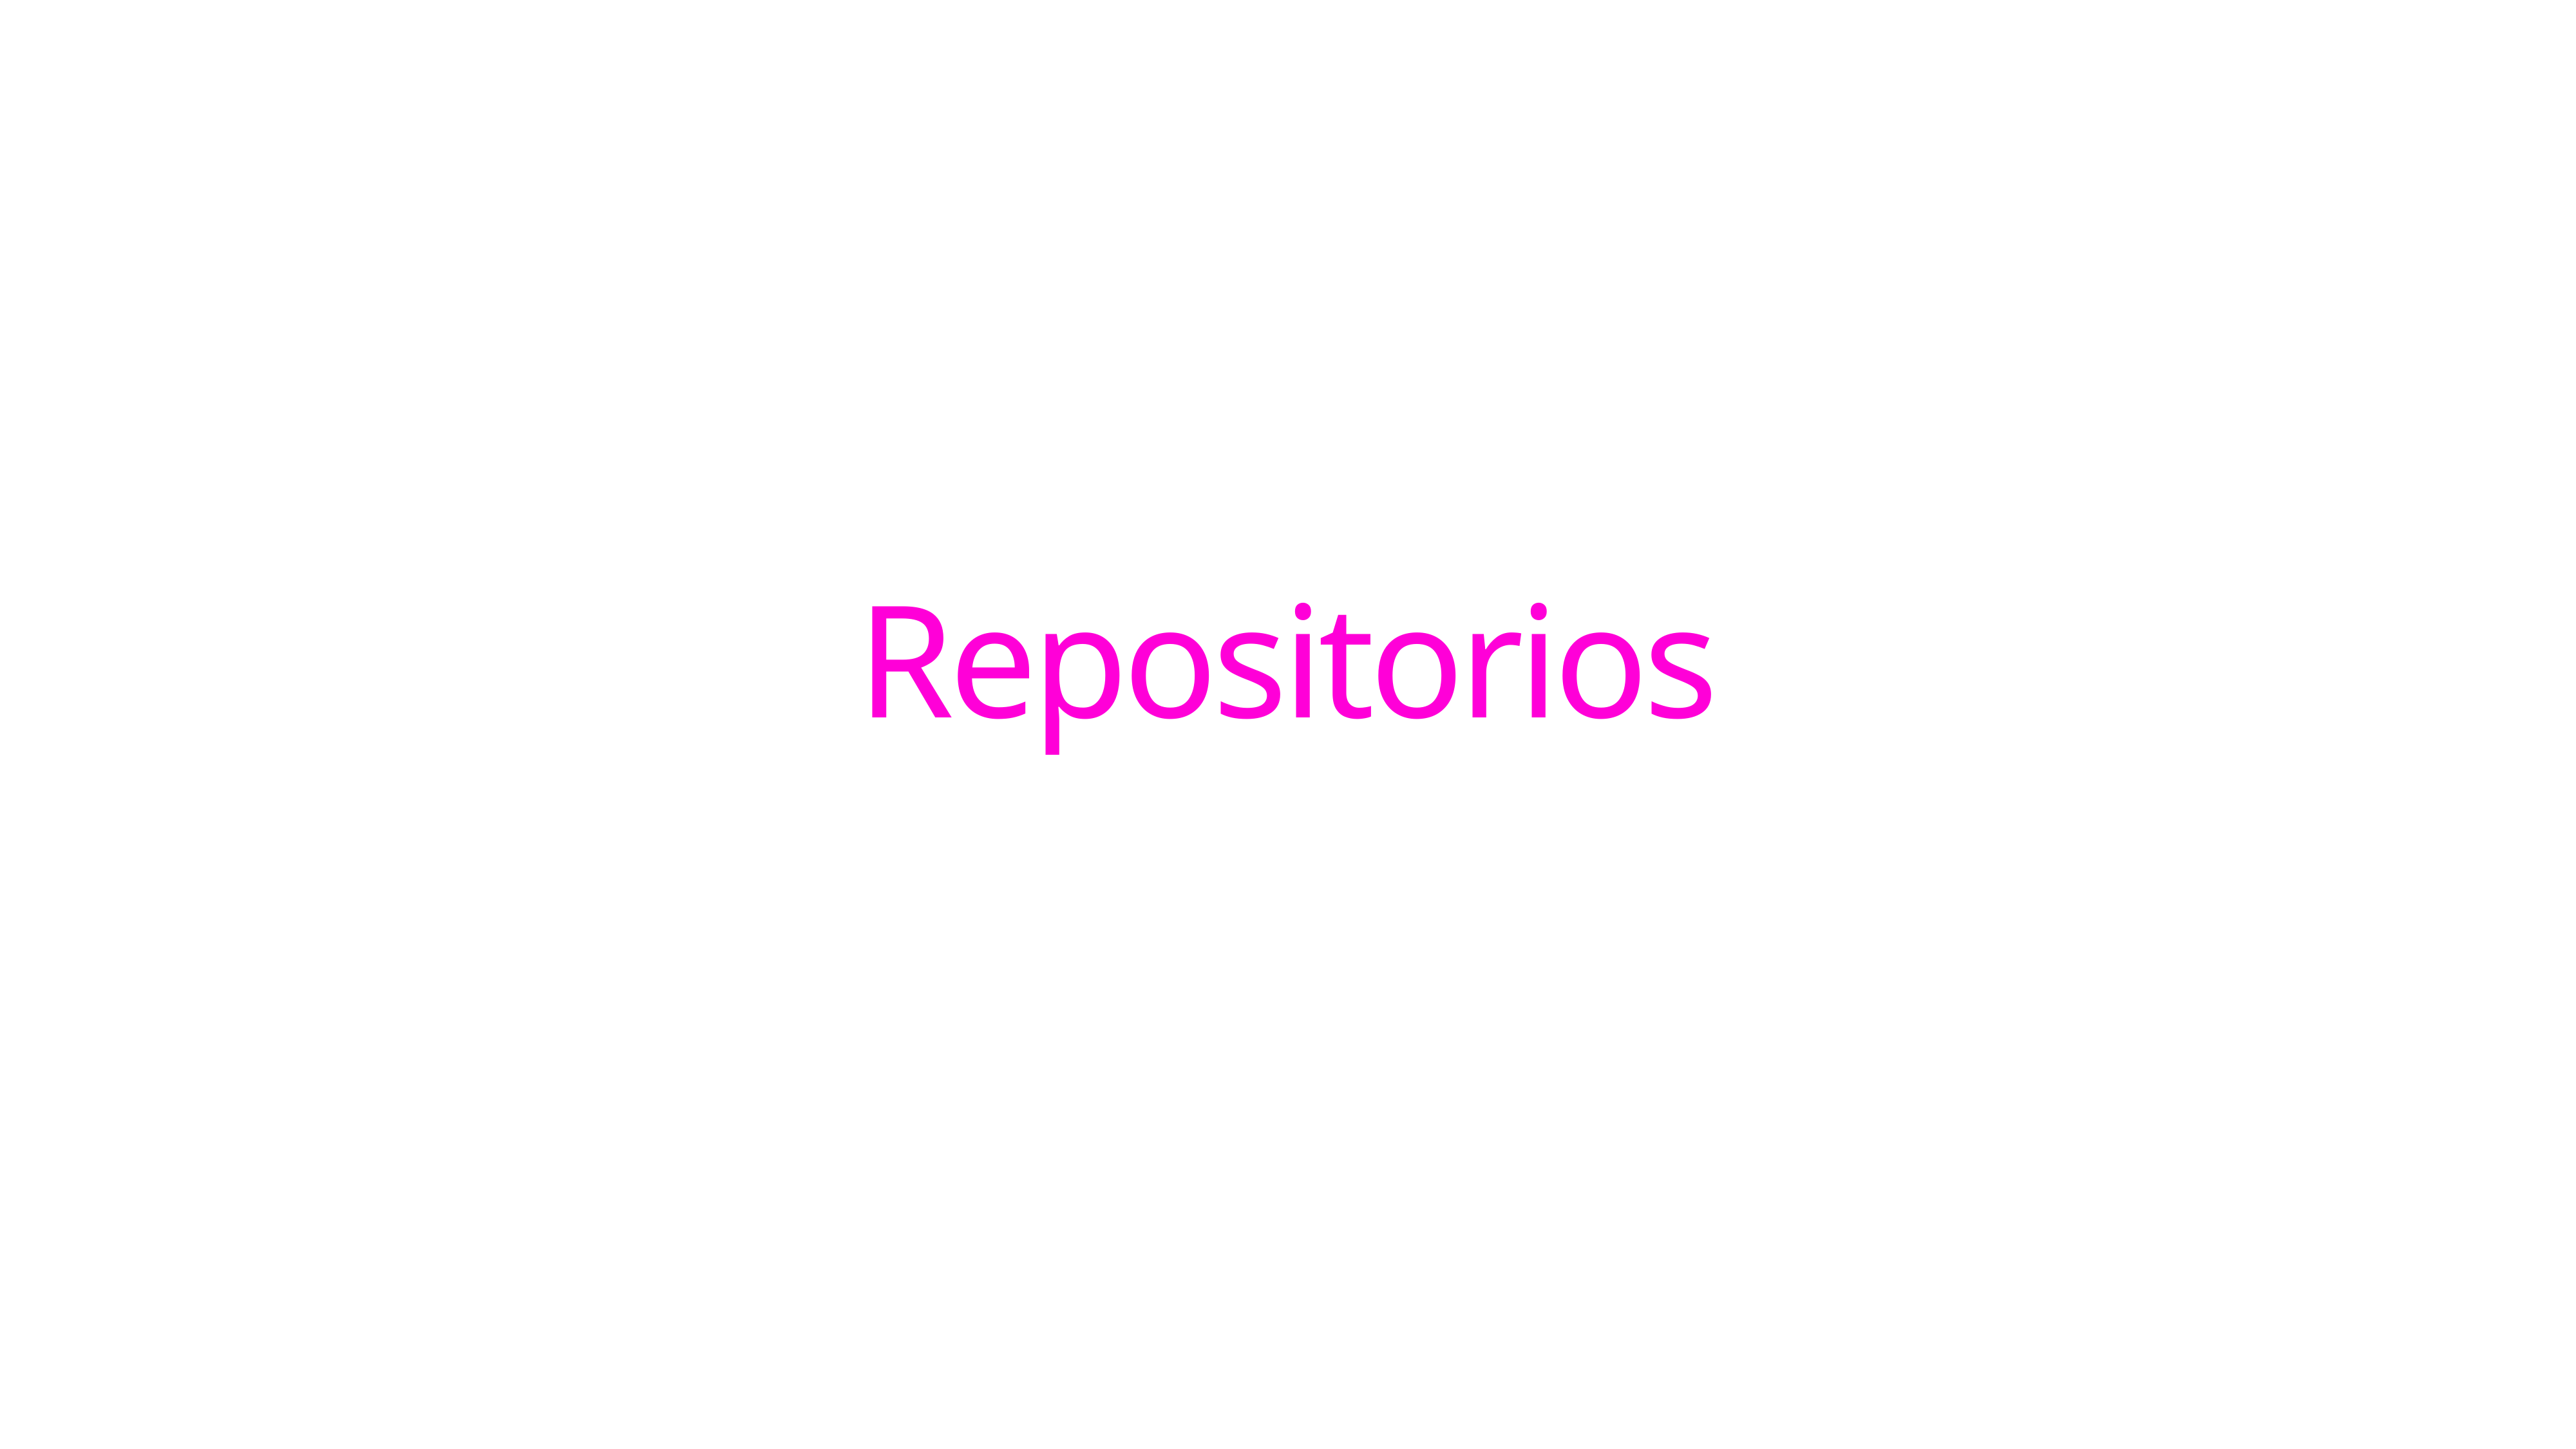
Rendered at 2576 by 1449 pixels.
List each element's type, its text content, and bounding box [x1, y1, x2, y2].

title Repositorios [133, 347, 2443, 757]
